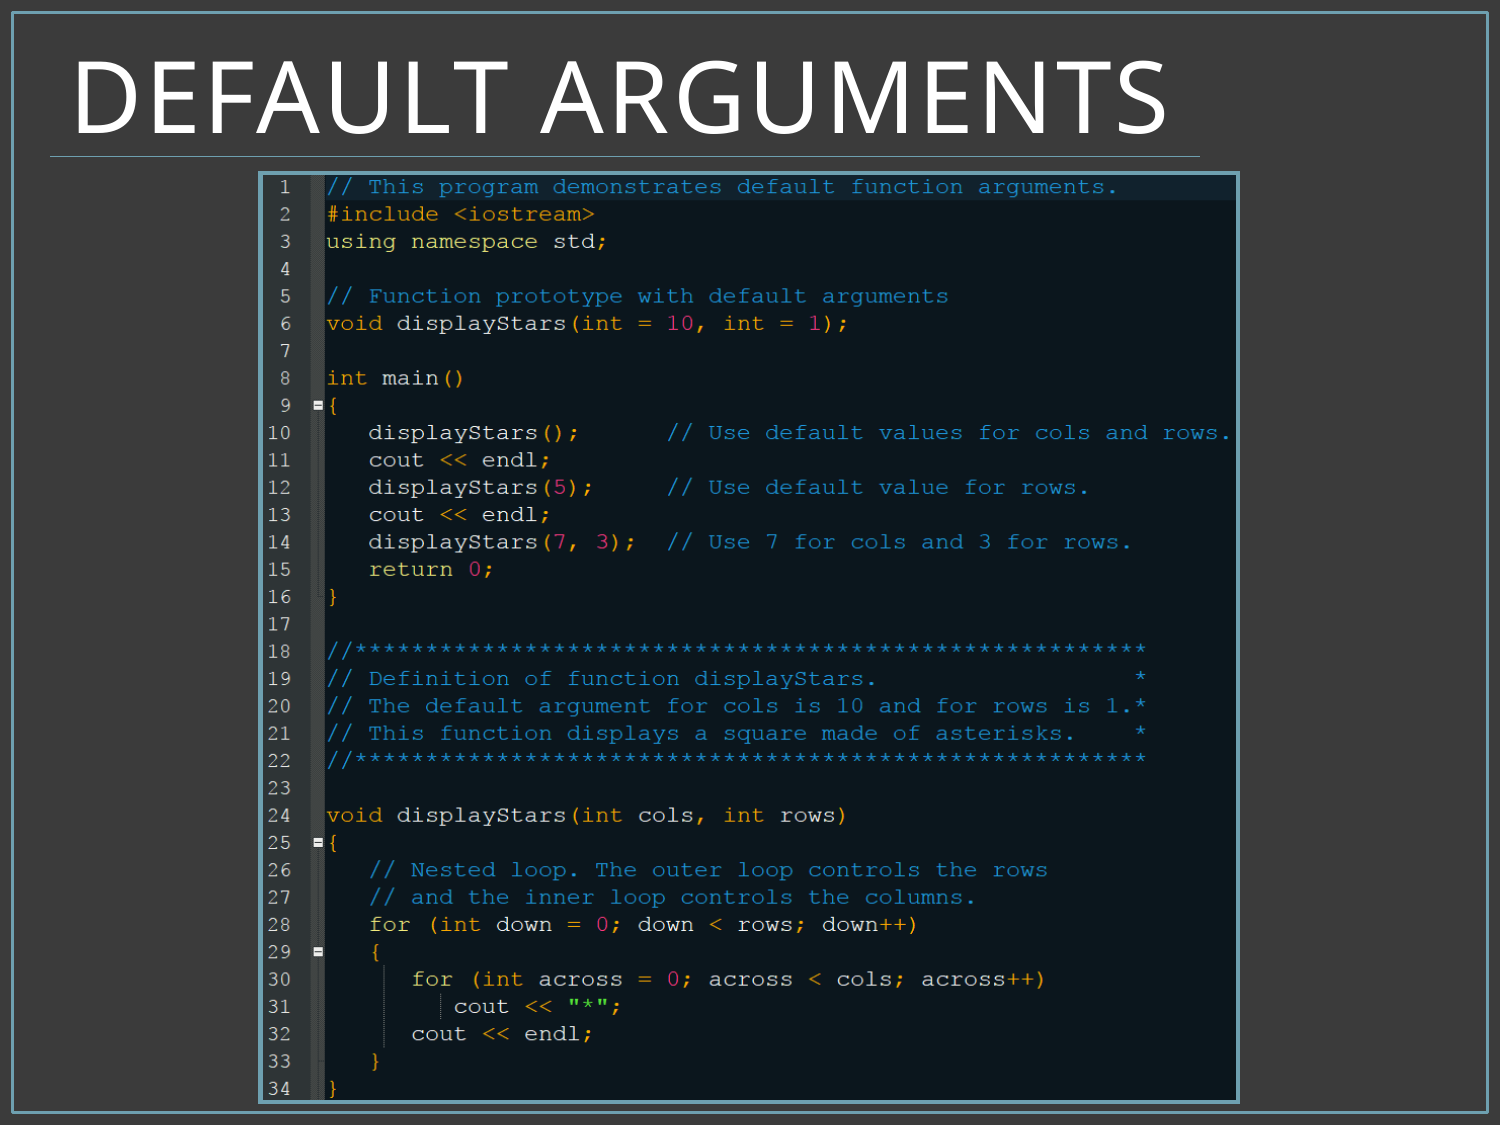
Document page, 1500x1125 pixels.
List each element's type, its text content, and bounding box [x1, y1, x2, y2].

title Default Arguments [54, 0, 1405, 188]
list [262, 174, 1237, 1101]
